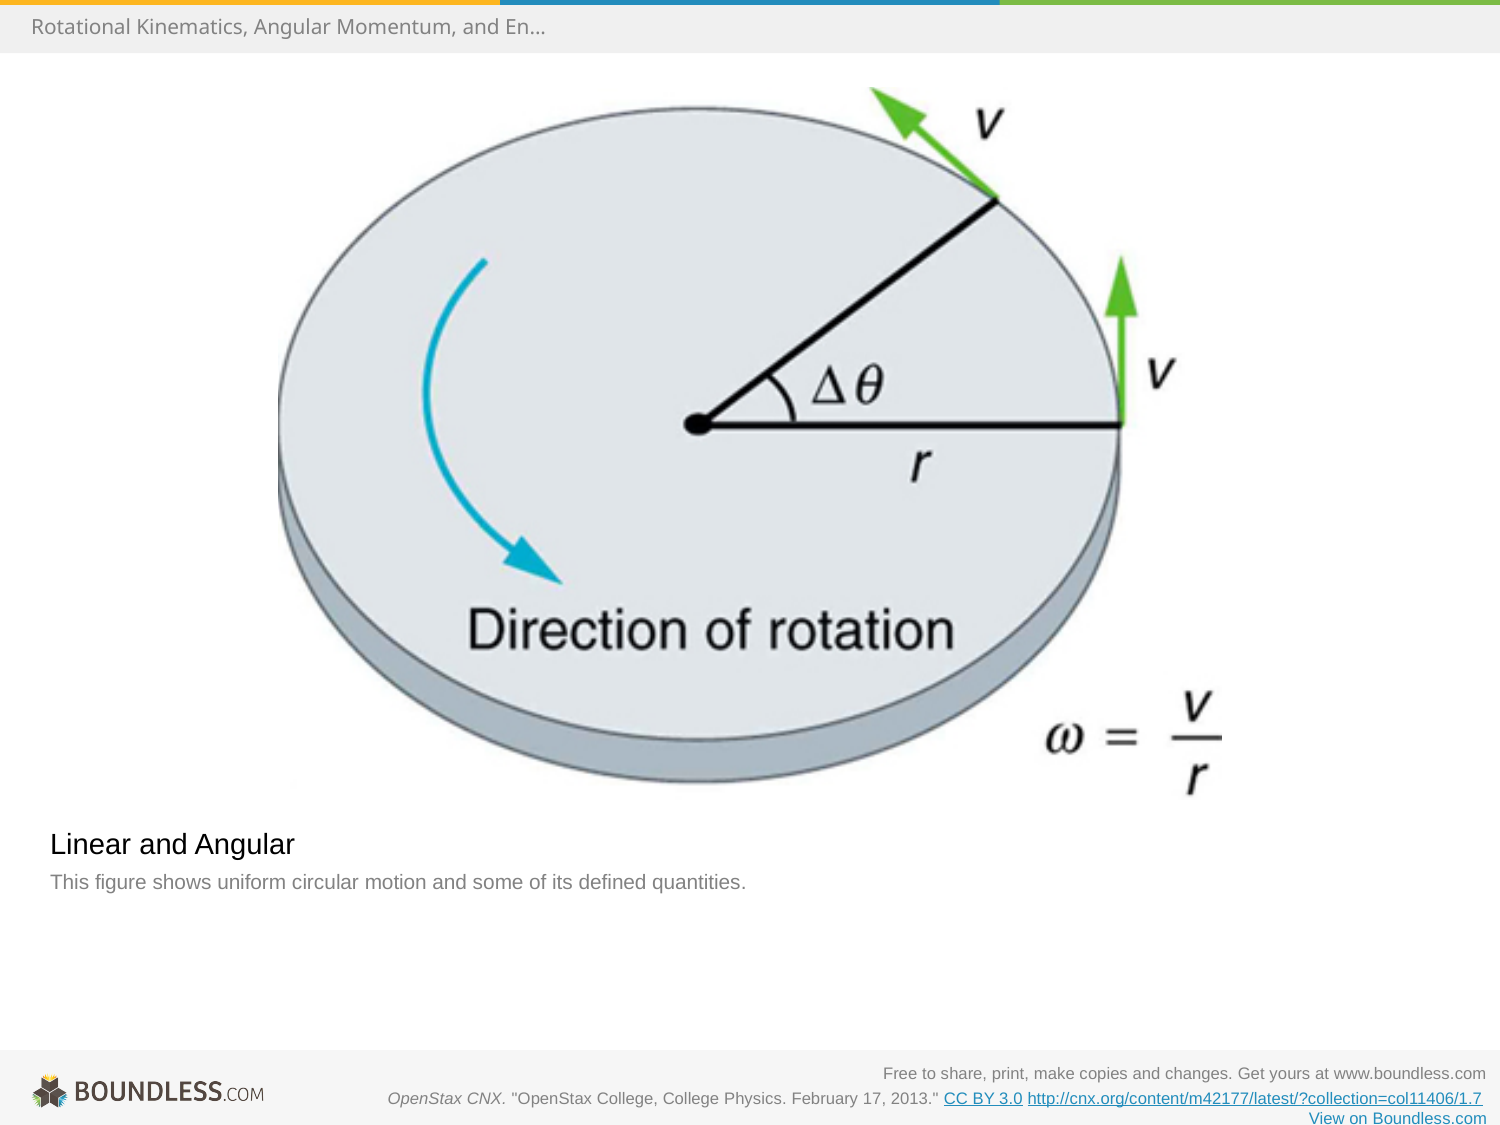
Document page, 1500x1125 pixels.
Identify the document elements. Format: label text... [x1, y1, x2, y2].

list Linear and Angular This figure shows uniform circular motion and some of its defined quantities. [50, 825, 1450, 1038]
picture [277, 87, 1222, 801]
text_box Free to share, print, make copies and changes. Get yours at www.boundless.com [649, 1062, 1488, 1087]
text_box OpenStax CNX. "OpenStax College, College Physics. February 17, 2013." CC BY 3.0 http://cnx.org/content/m42177/latest/?collection=col11406/1.7 View on Boundless.com [274, 1087, 1488, 1125]
text_box [0, 1050, 1500, 1125]
picture [30, 1072, 265, 1109]
text_box Rotational Kinematics, Angular Momentum, and En... [31, 13, 1475, 38]
text_box [0, 2, 1500, 54]
